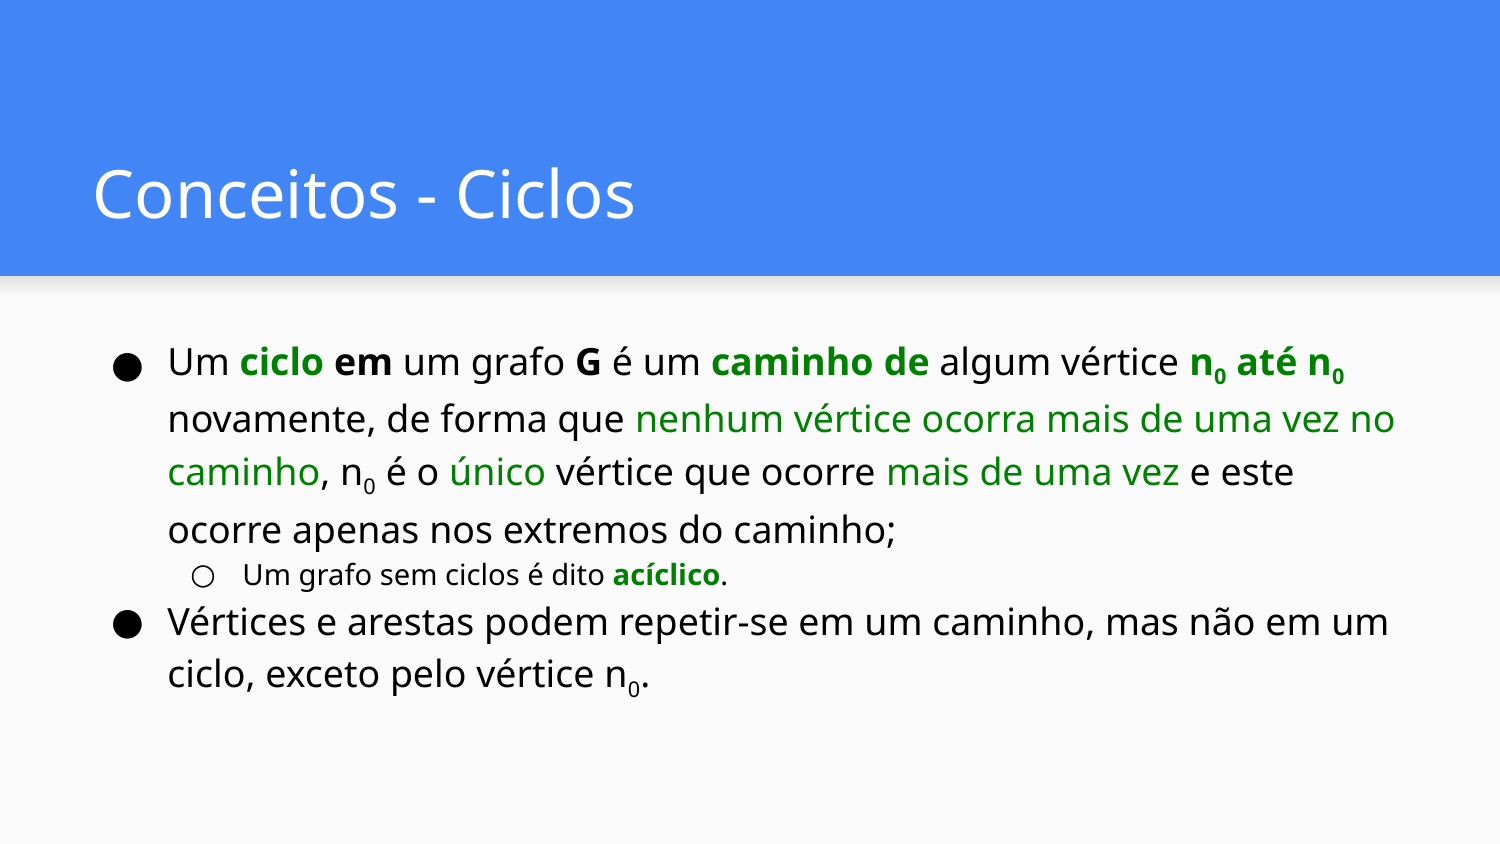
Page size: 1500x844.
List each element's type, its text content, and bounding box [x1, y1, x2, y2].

title Conceitos - Ciclos [77, 121, 1427, 248]
list Um ciclo em um grafo G é um caminho de algum vértice n0 até n0 novamente, de forma que nenhum vértice ocorra mais de uma vez no caminho, n0 é o único vértice que ocorre mais de uma vez e este ocorre apenas nos extremos do caminho; Um grafo sem ciclos é dito acíclico. Vértices e arestas podem repetir-se em um caminho, mas não em um ciclo, exceto pelo vértice n0. [77, 314, 1427, 760]
